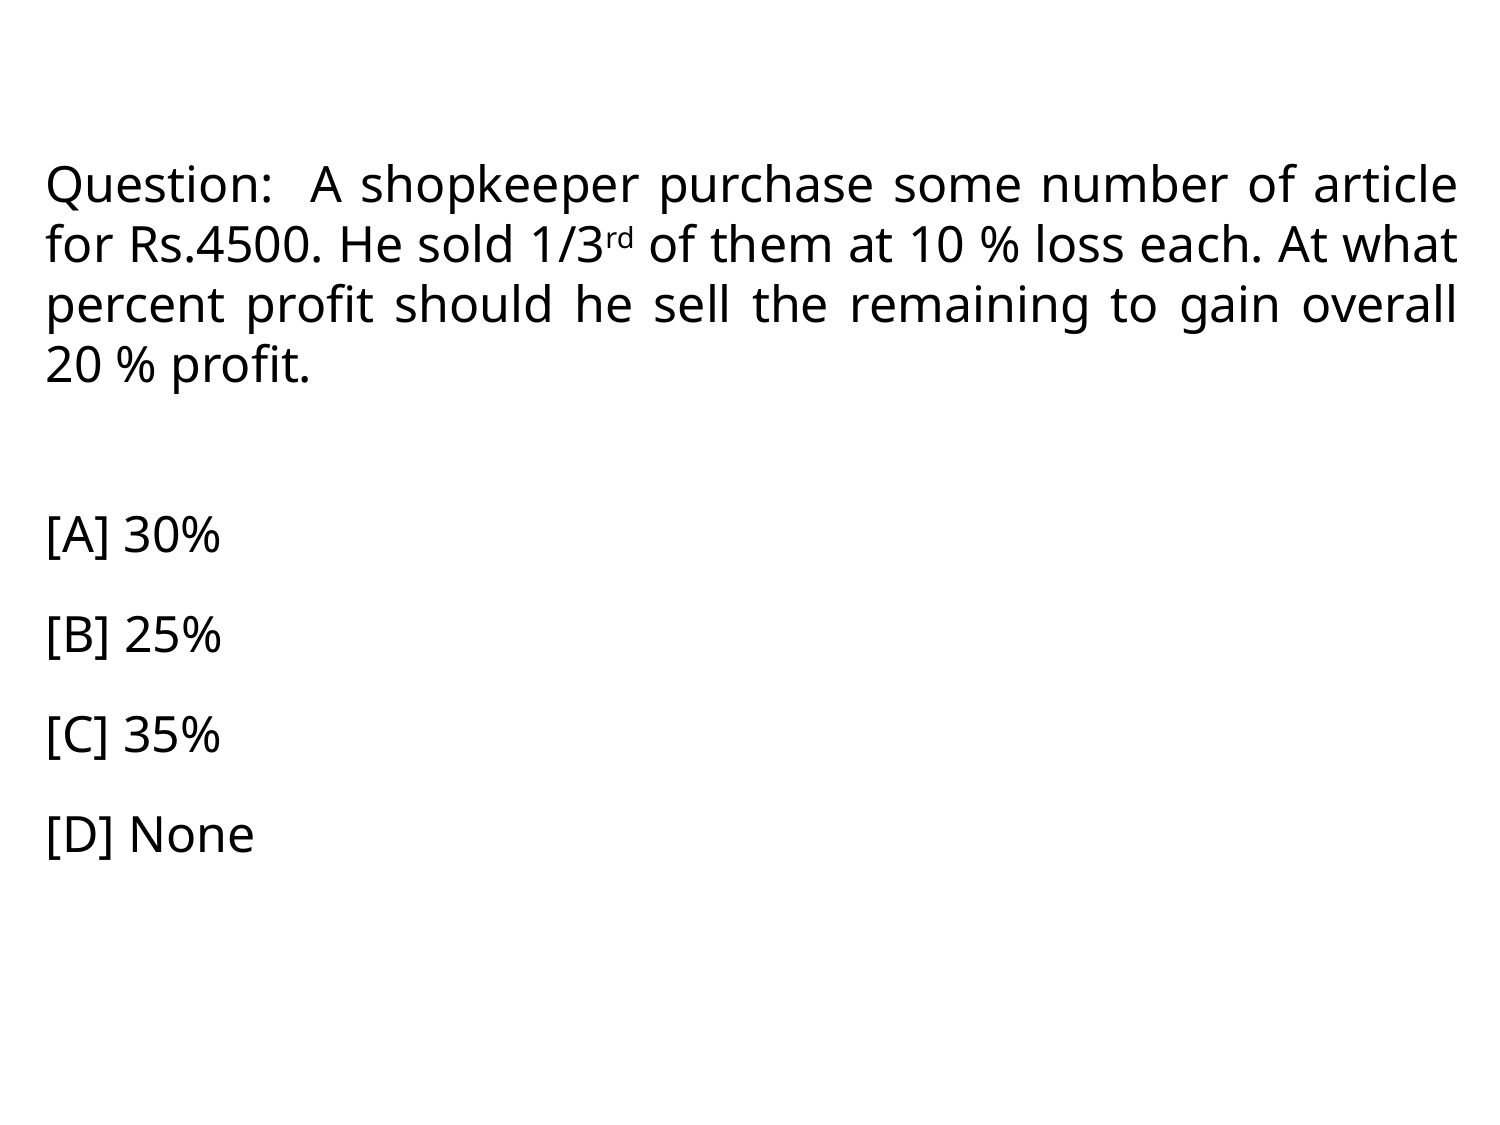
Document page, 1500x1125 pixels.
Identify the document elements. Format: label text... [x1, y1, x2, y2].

list Question: A shopkeeper purchase some number of article for Rs.4500. He sold 1/3rd of them at 10 % loss each. At what percent profit should he sell the remaining to gain overall 20 % profit. [A] 30% [B] 25% [C] 35% [D] None [30, 145, 1475, 883]
